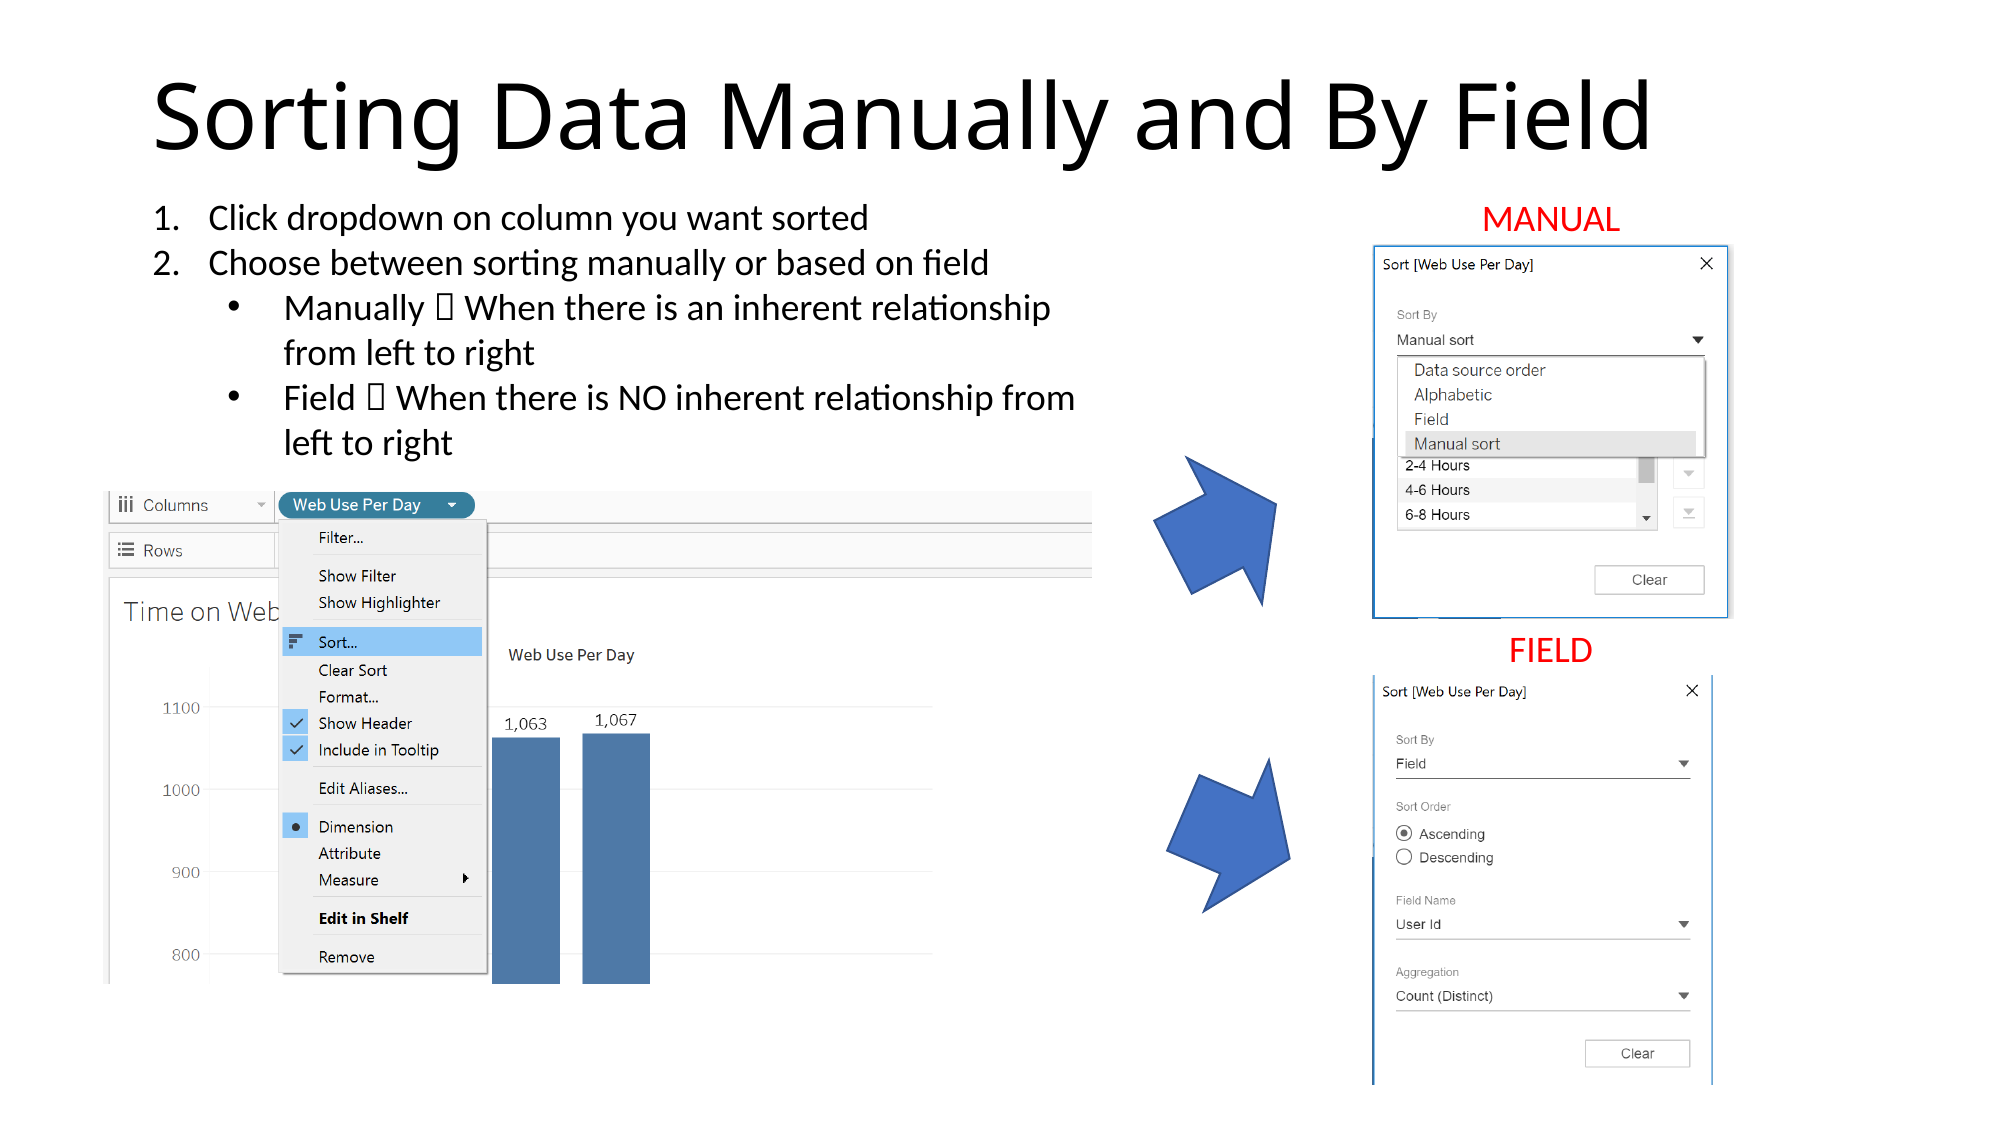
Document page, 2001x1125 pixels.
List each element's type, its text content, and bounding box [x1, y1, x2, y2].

picture [103, 491, 1092, 985]
title Sorting Data Manually and By Field [137, 11, 1863, 229]
text_box Click dropdown on column you want sorted Choose between sorting manually or based on field Manually  When there is an inherent relationship from left to right Field  When there is NO inherent relationship from left to right [137, 185, 1135, 516]
picture [1372, 244, 1734, 619]
text_box MANUAL [1406, 186, 1697, 244]
text_box FIELD [1406, 619, 1696, 675]
picture [1372, 675, 1713, 1085]
text_box [1165, 756, 1291, 914]
text_box [1152, 455, 1278, 608]
